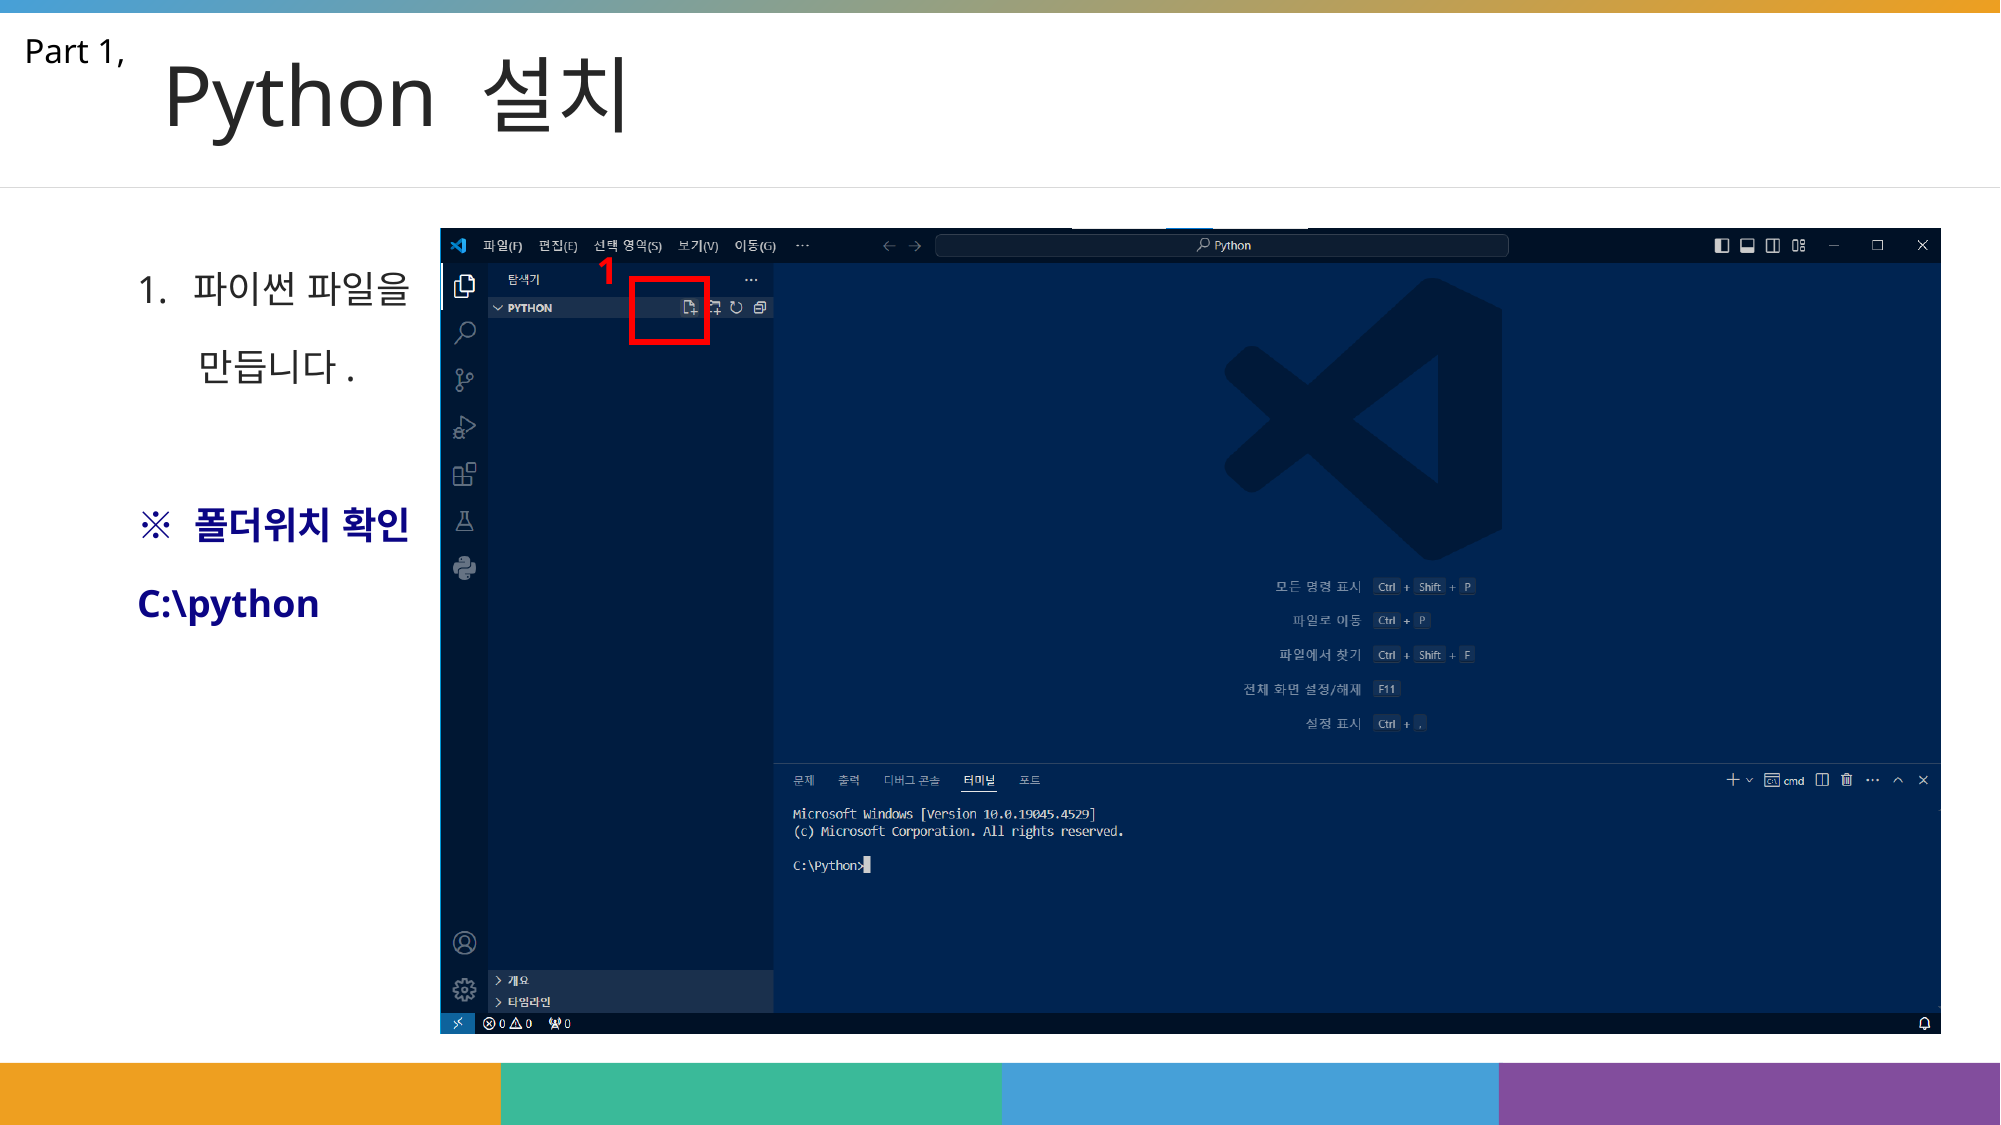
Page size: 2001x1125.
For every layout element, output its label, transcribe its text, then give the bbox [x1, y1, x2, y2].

text_box [0, 0, 2000, 13]
text_box Part 1, [9, 22, 147, 78]
title Python 설치 [147, 20, 1286, 179]
list 파이썬 파일을 만듭니다. ※ 폴더위치 확인 C:\python [122, 253, 440, 979]
picture [442, 228, 1941, 1034]
